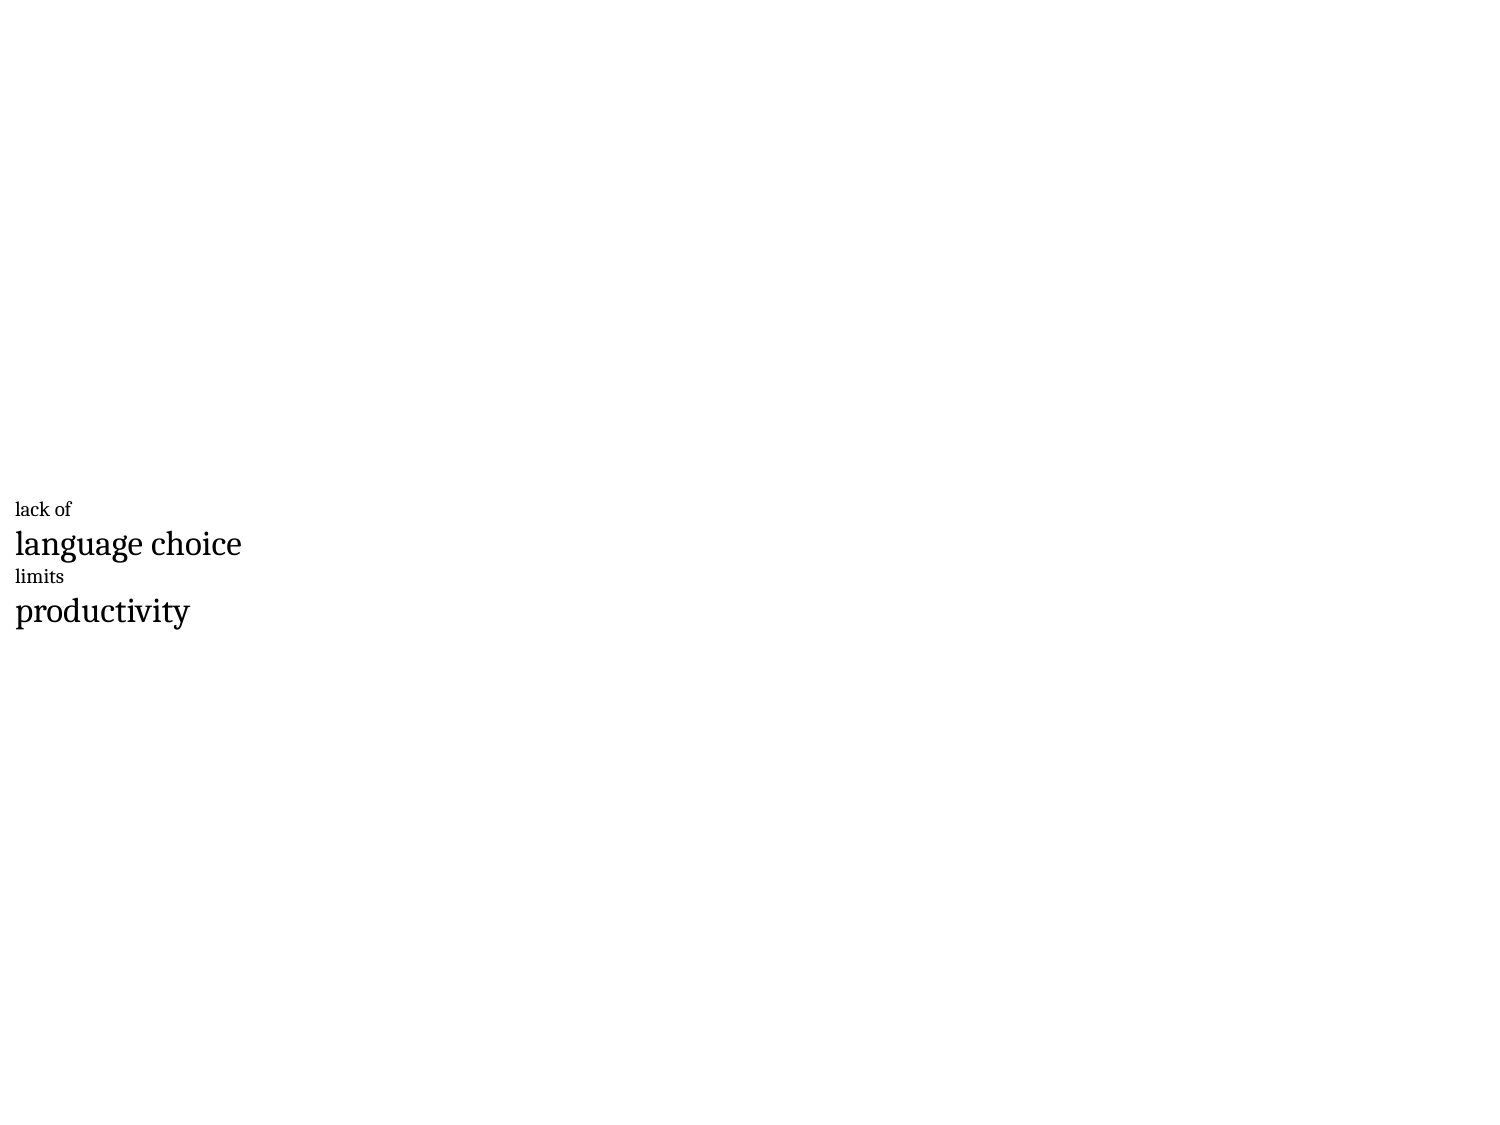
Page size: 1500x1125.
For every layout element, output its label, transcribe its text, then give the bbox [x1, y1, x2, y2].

title lack of language choice limits productivity [0, 487, 1500, 638]
